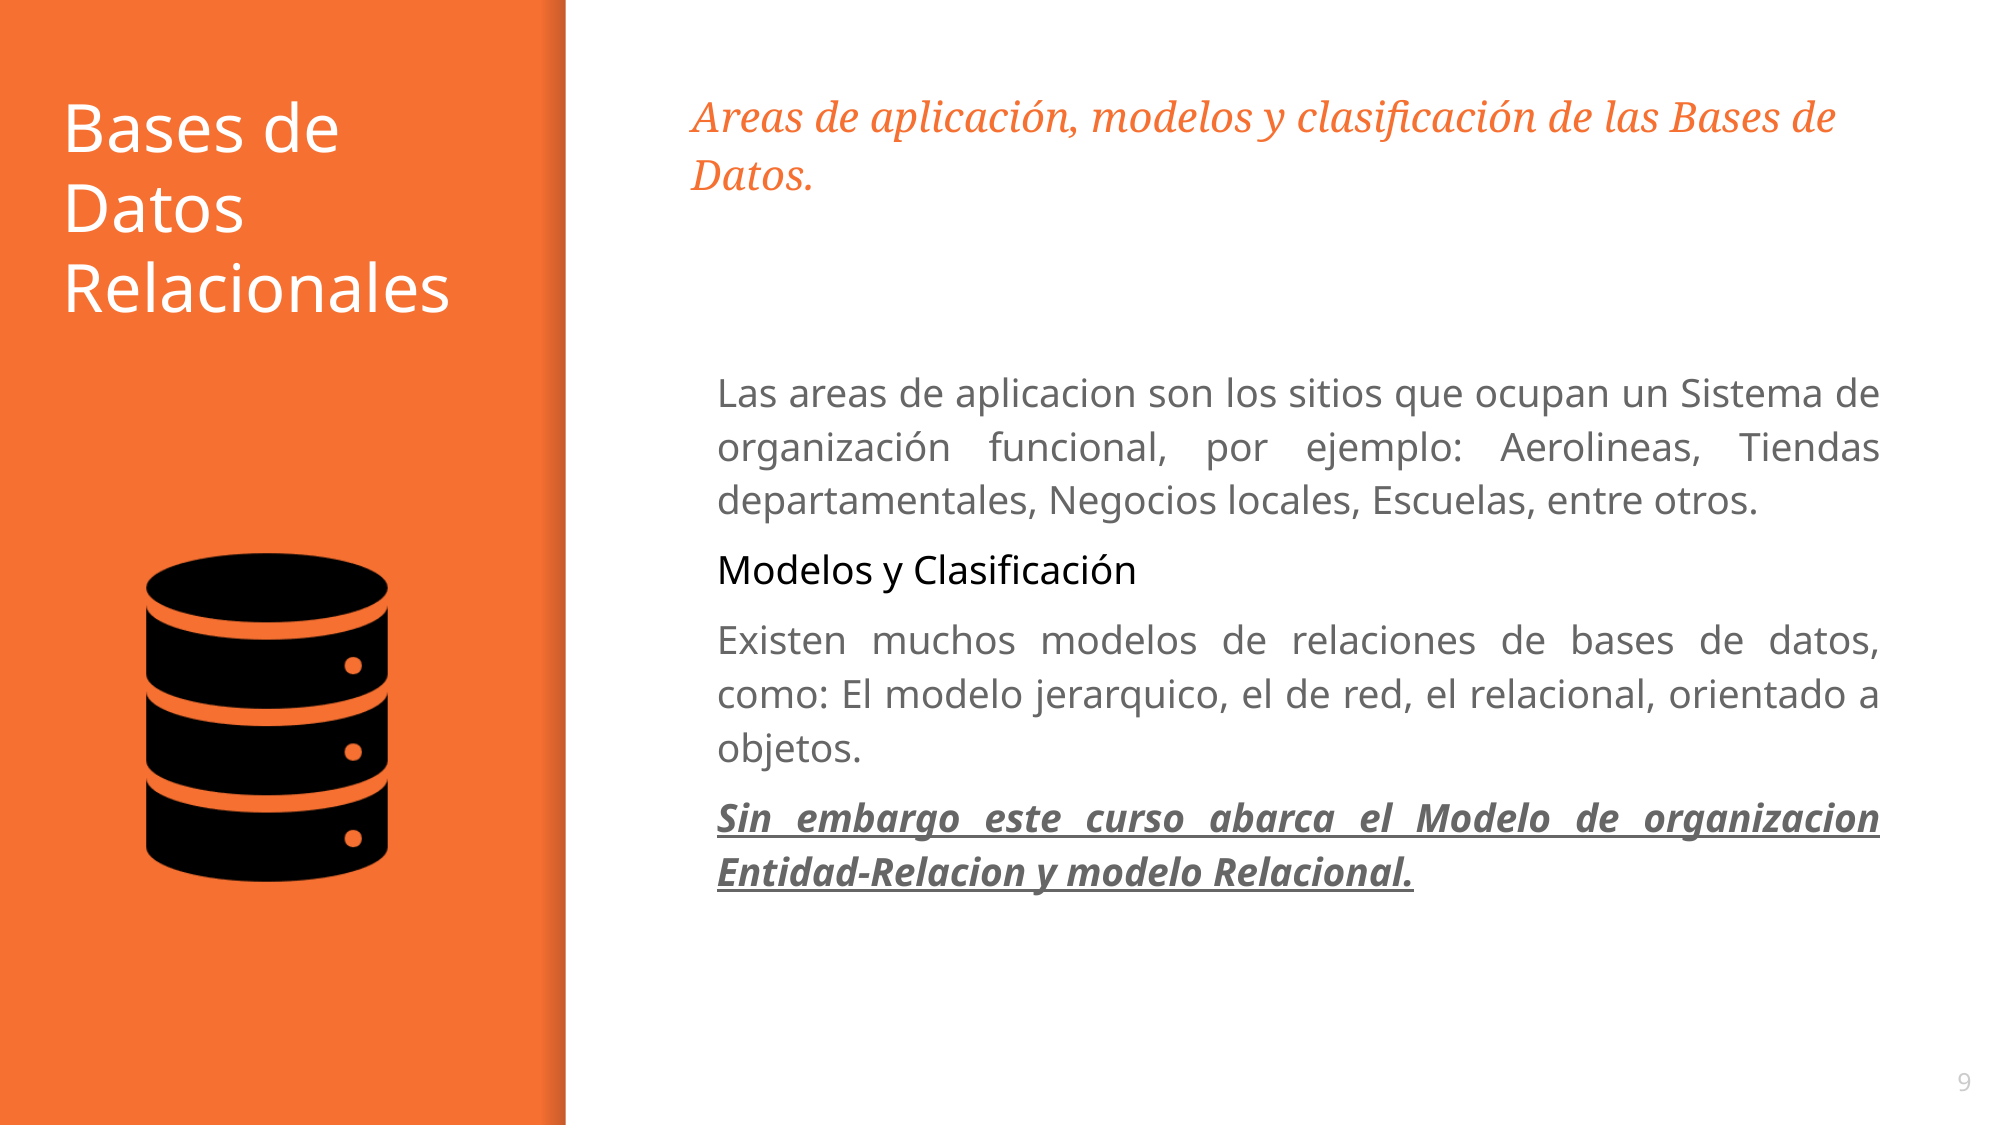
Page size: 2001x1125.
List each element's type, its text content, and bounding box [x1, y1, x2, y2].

text_box Bases de Datos Relacionales [42, 65, 491, 347]
picture [59, 510, 474, 925]
list Las areas de aplicacion son los sitios que ocupan un Sistema de organización funcional, por ejemplo: Aerolineas, Tiendas departamentales, Negocios locales, Escuelas, entre otros. Modelos y Clasificación Existen muchos modelos de relaciones de bases de datos, como: El modelo jerarquico, el de red, el relacional, orientado a objetos. Sin embargo este curso abarca el Modelo de organizacion Entidad-Relacion y modelo Relacional. [671, 346, 1896, 905]
list Areas de aplicación, modelos y clasificación de las Bases de Datos. [671, 63, 1900, 219]
slide_number 9 [1871, 1038, 1992, 1125]
